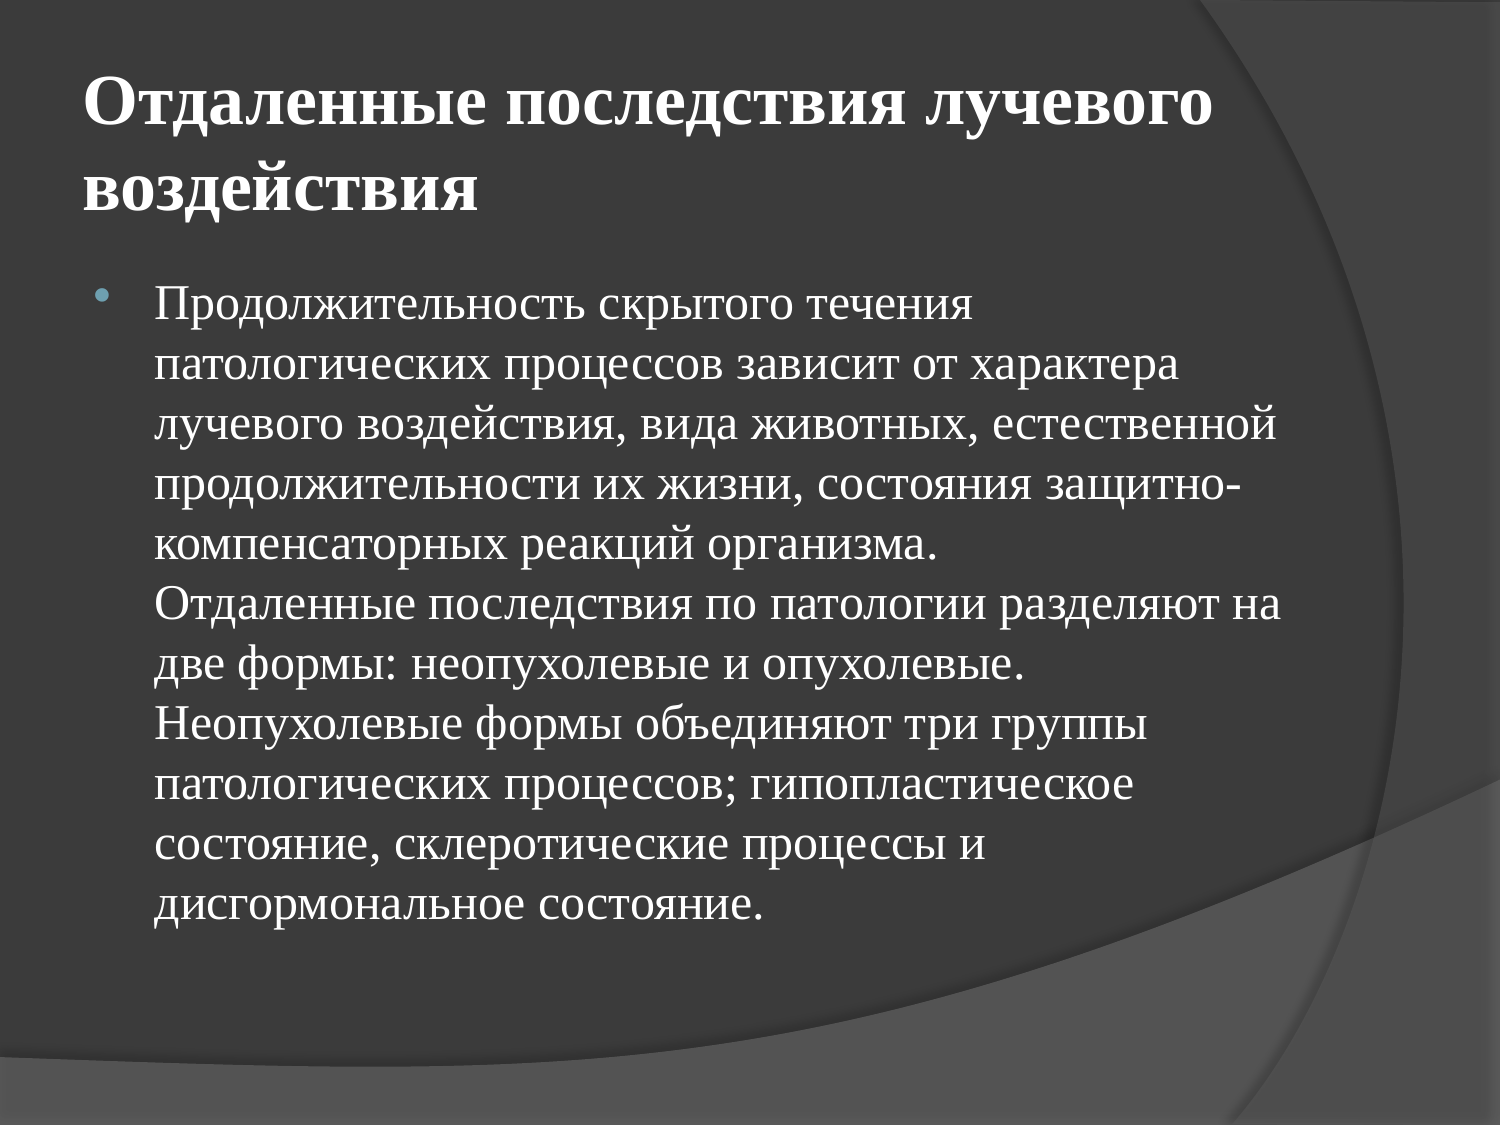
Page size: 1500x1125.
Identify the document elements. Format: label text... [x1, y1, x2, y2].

title Отдаленные последствия лучевого воздействия [75, 45, 1300, 233]
list Продолжительность скрытого течения патологических процессов зависит от характера лучевого воздействия, вида животных, естественной продолжительности их жизни, состояния защитно-компенсаторных реакций организма. Отдаленные последствия по патологии разделяют на две формы: неопухолевые и опухолевые. Неопухолевые формы объединяют три группы патологических процессов; гипопластическое состояние, склеротические процессы и дисгормональное состояние. [75, 262, 1300, 1005]
